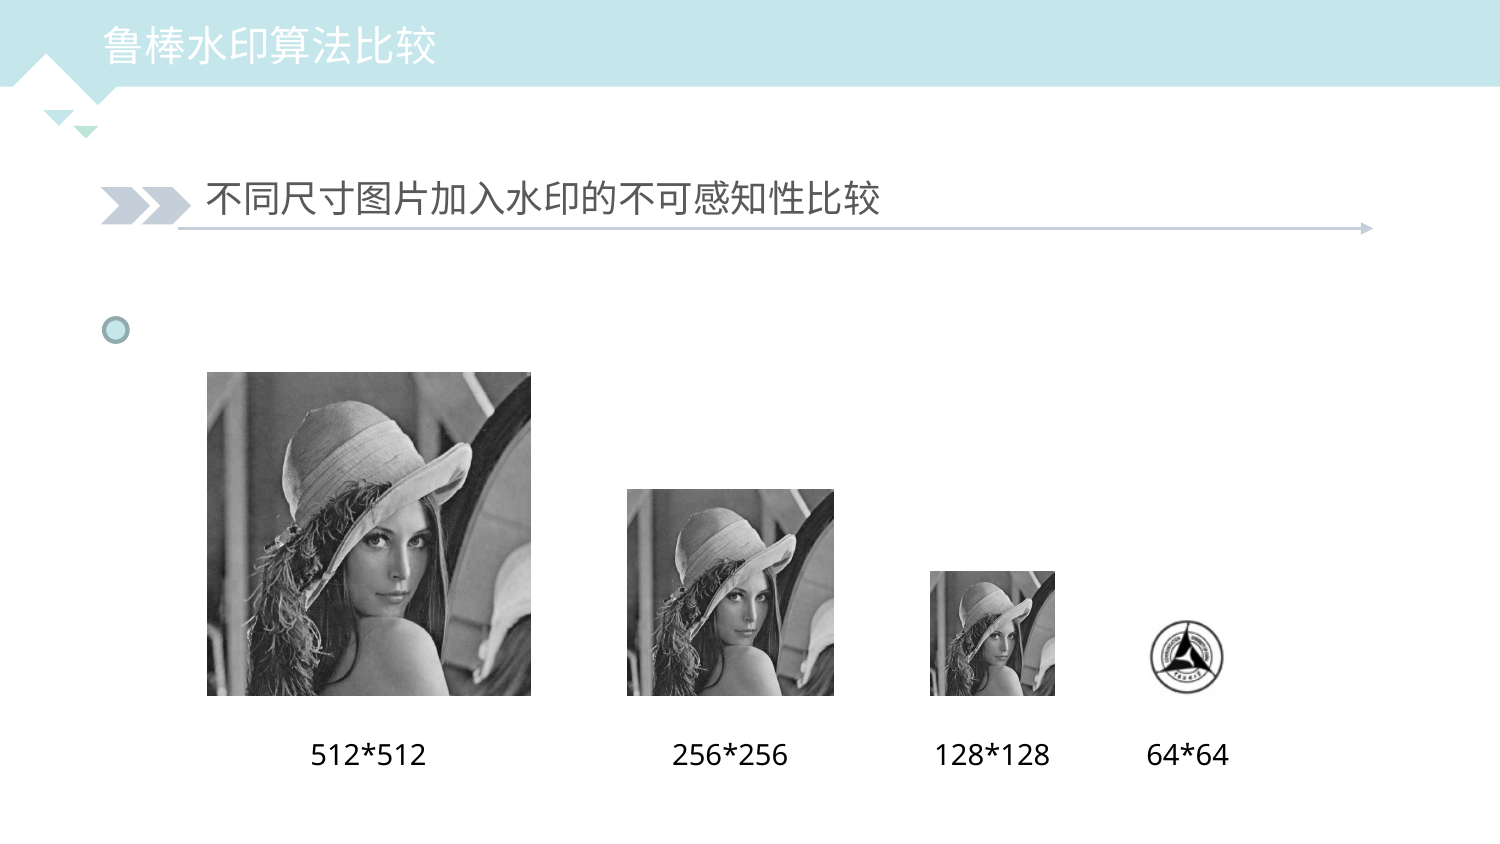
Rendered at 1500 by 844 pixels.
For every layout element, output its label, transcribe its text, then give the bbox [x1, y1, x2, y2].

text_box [103, 299, 1286, 780]
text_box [100, 167, 1374, 229]
text_box 鲁棒水印算法比较 [88, 12, 508, 78]
